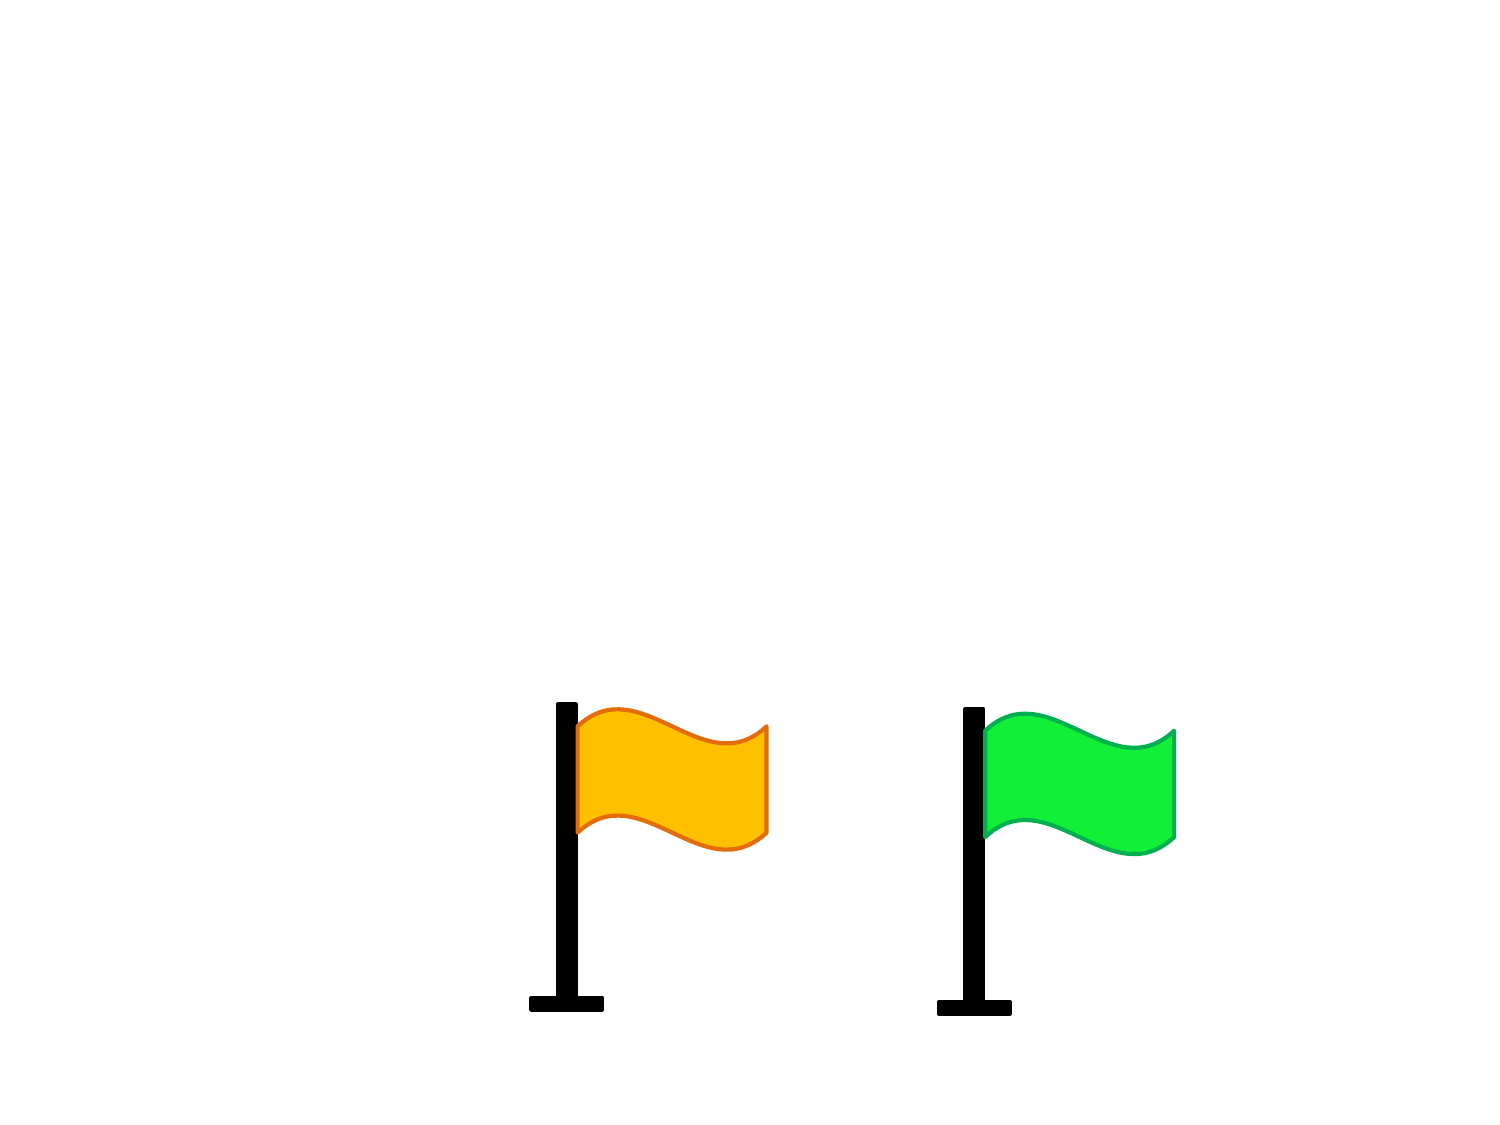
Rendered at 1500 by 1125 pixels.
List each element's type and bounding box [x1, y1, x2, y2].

text_box [531, 703, 767, 1010]
text_box [938, 708, 1175, 1015]
